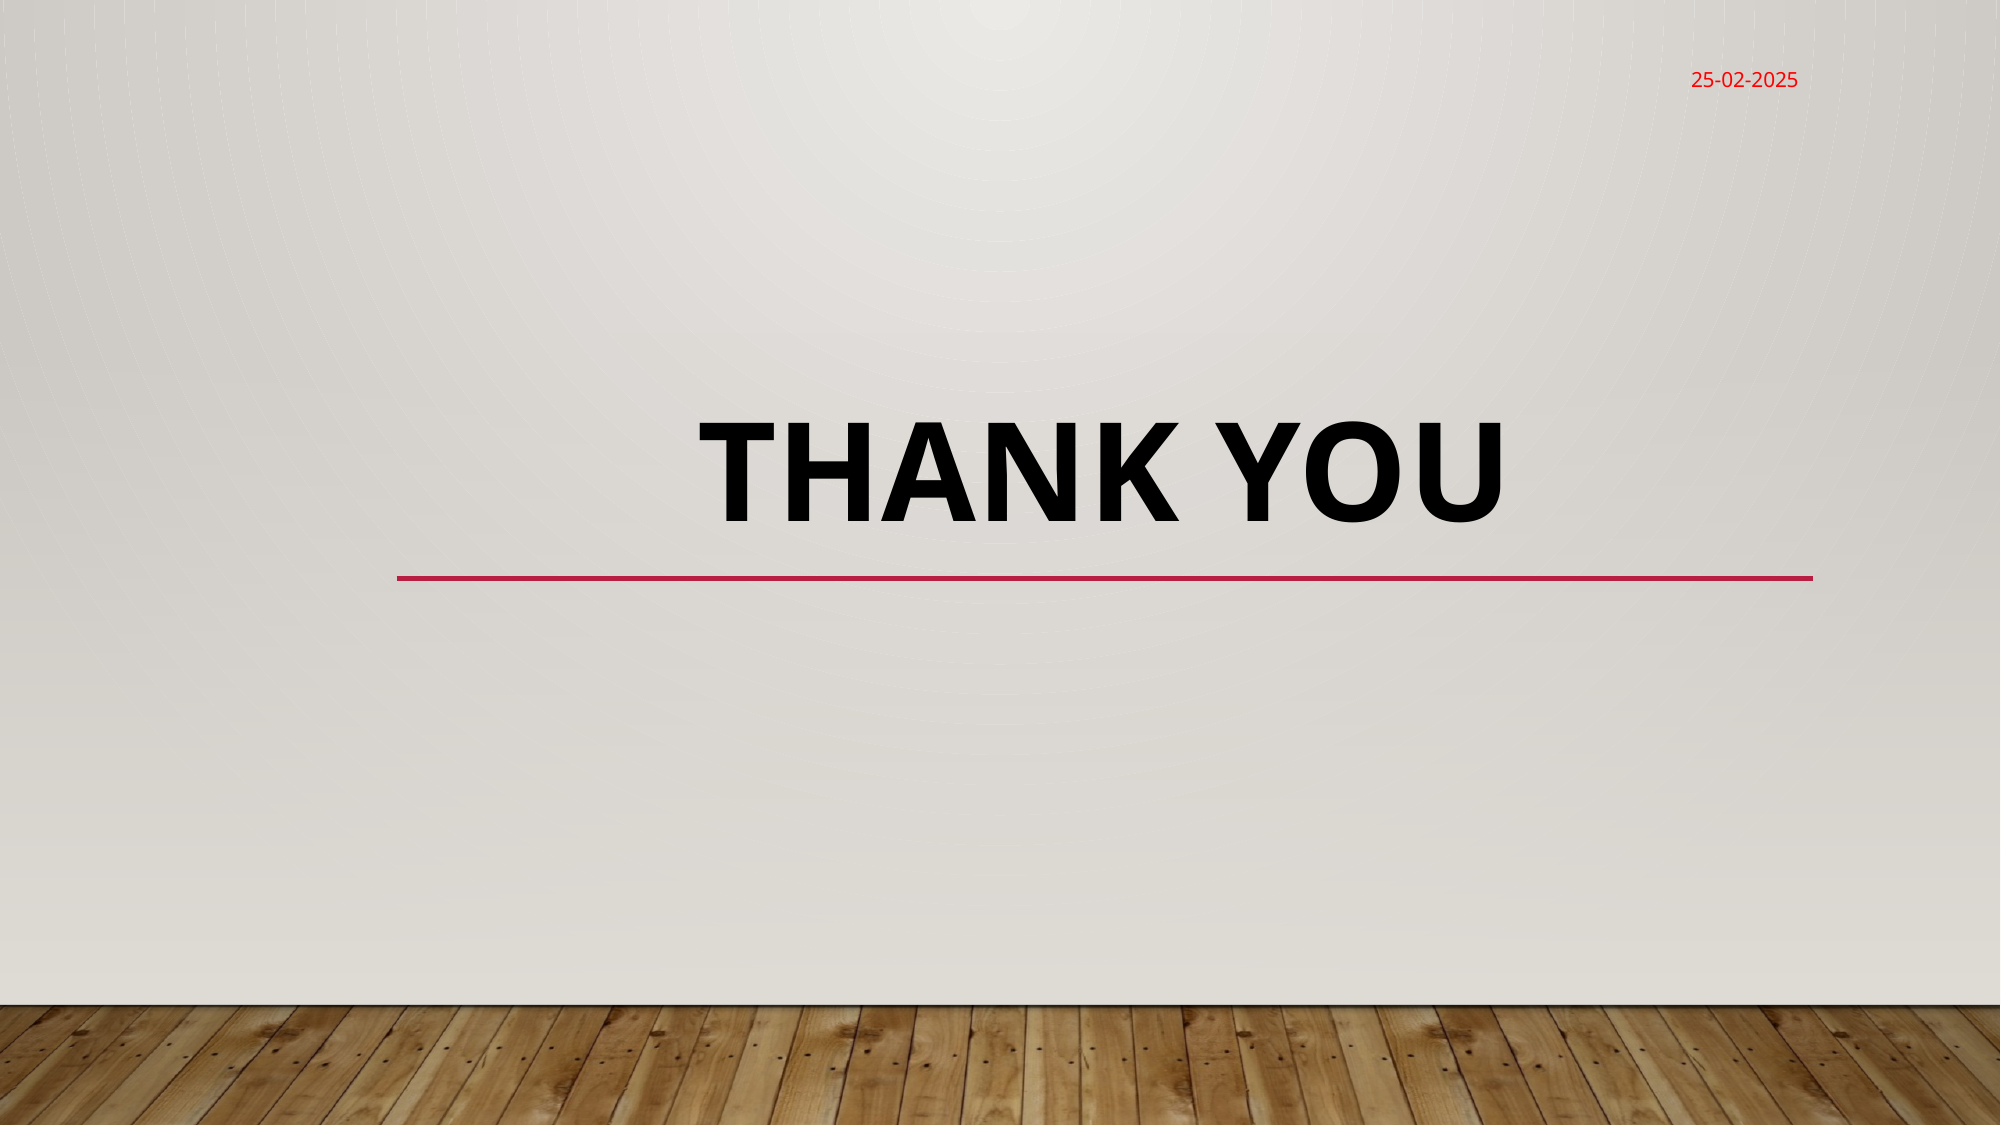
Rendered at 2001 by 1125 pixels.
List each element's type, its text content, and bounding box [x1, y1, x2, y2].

title Thank You [396, 131, 1814, 549]
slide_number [1239, 54, 1814, 105]
picture [0, 1005, 2000, 1125]
